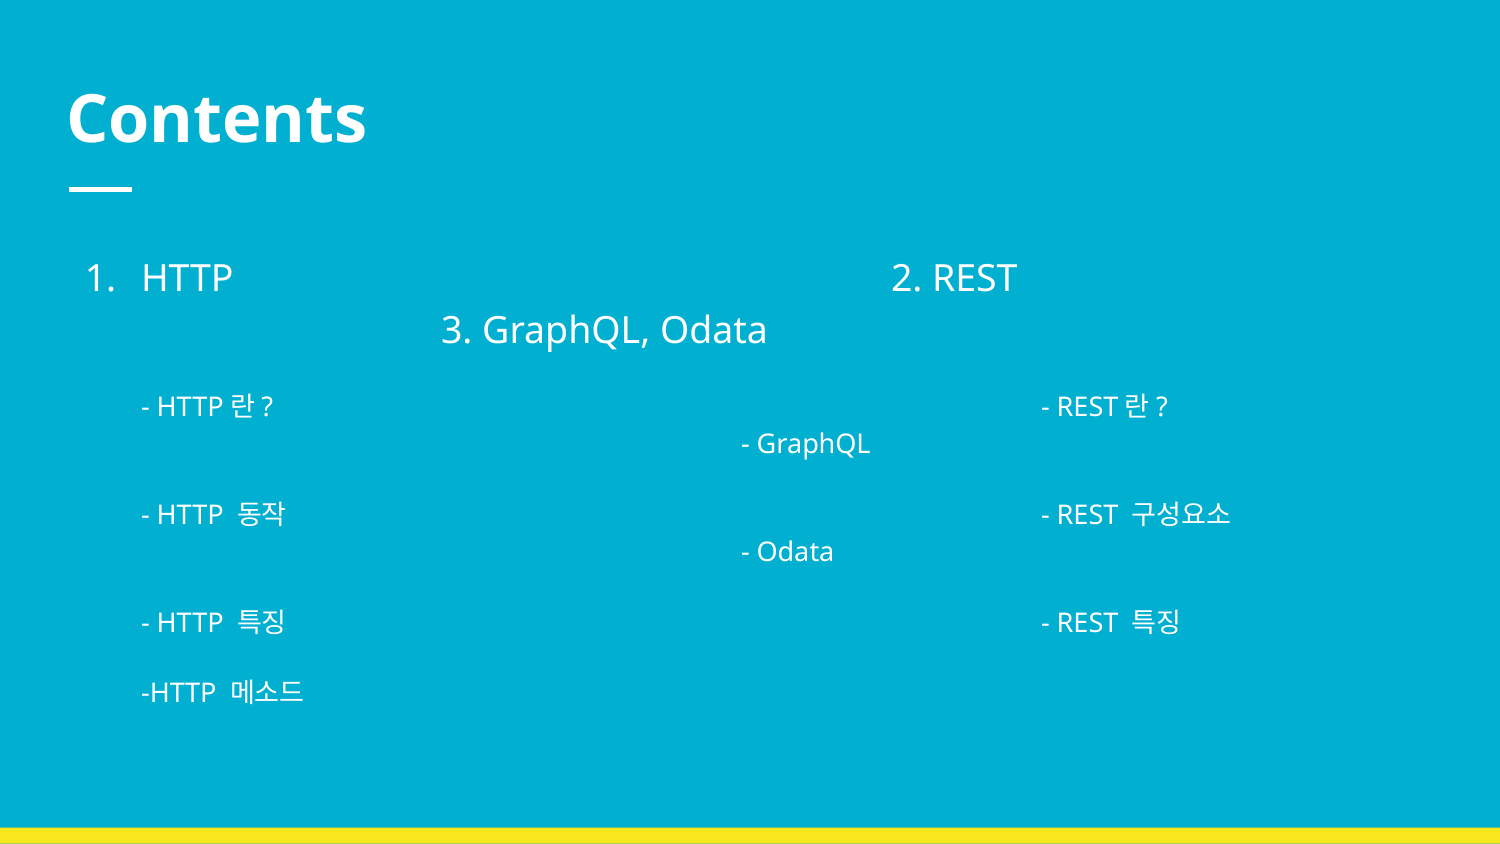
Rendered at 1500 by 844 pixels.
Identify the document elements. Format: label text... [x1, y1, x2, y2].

list HTTP 2. REST 3. GraphQL, Odata - HTTP란? - REST란? - GraphQL - HTTP 동작 - REST 구성요소 - Odata - HTTP 특징 - REST 특징 -HTTP 메소드 [51, 232, 1449, 750]
title Contents [51, 61, 1449, 167]
